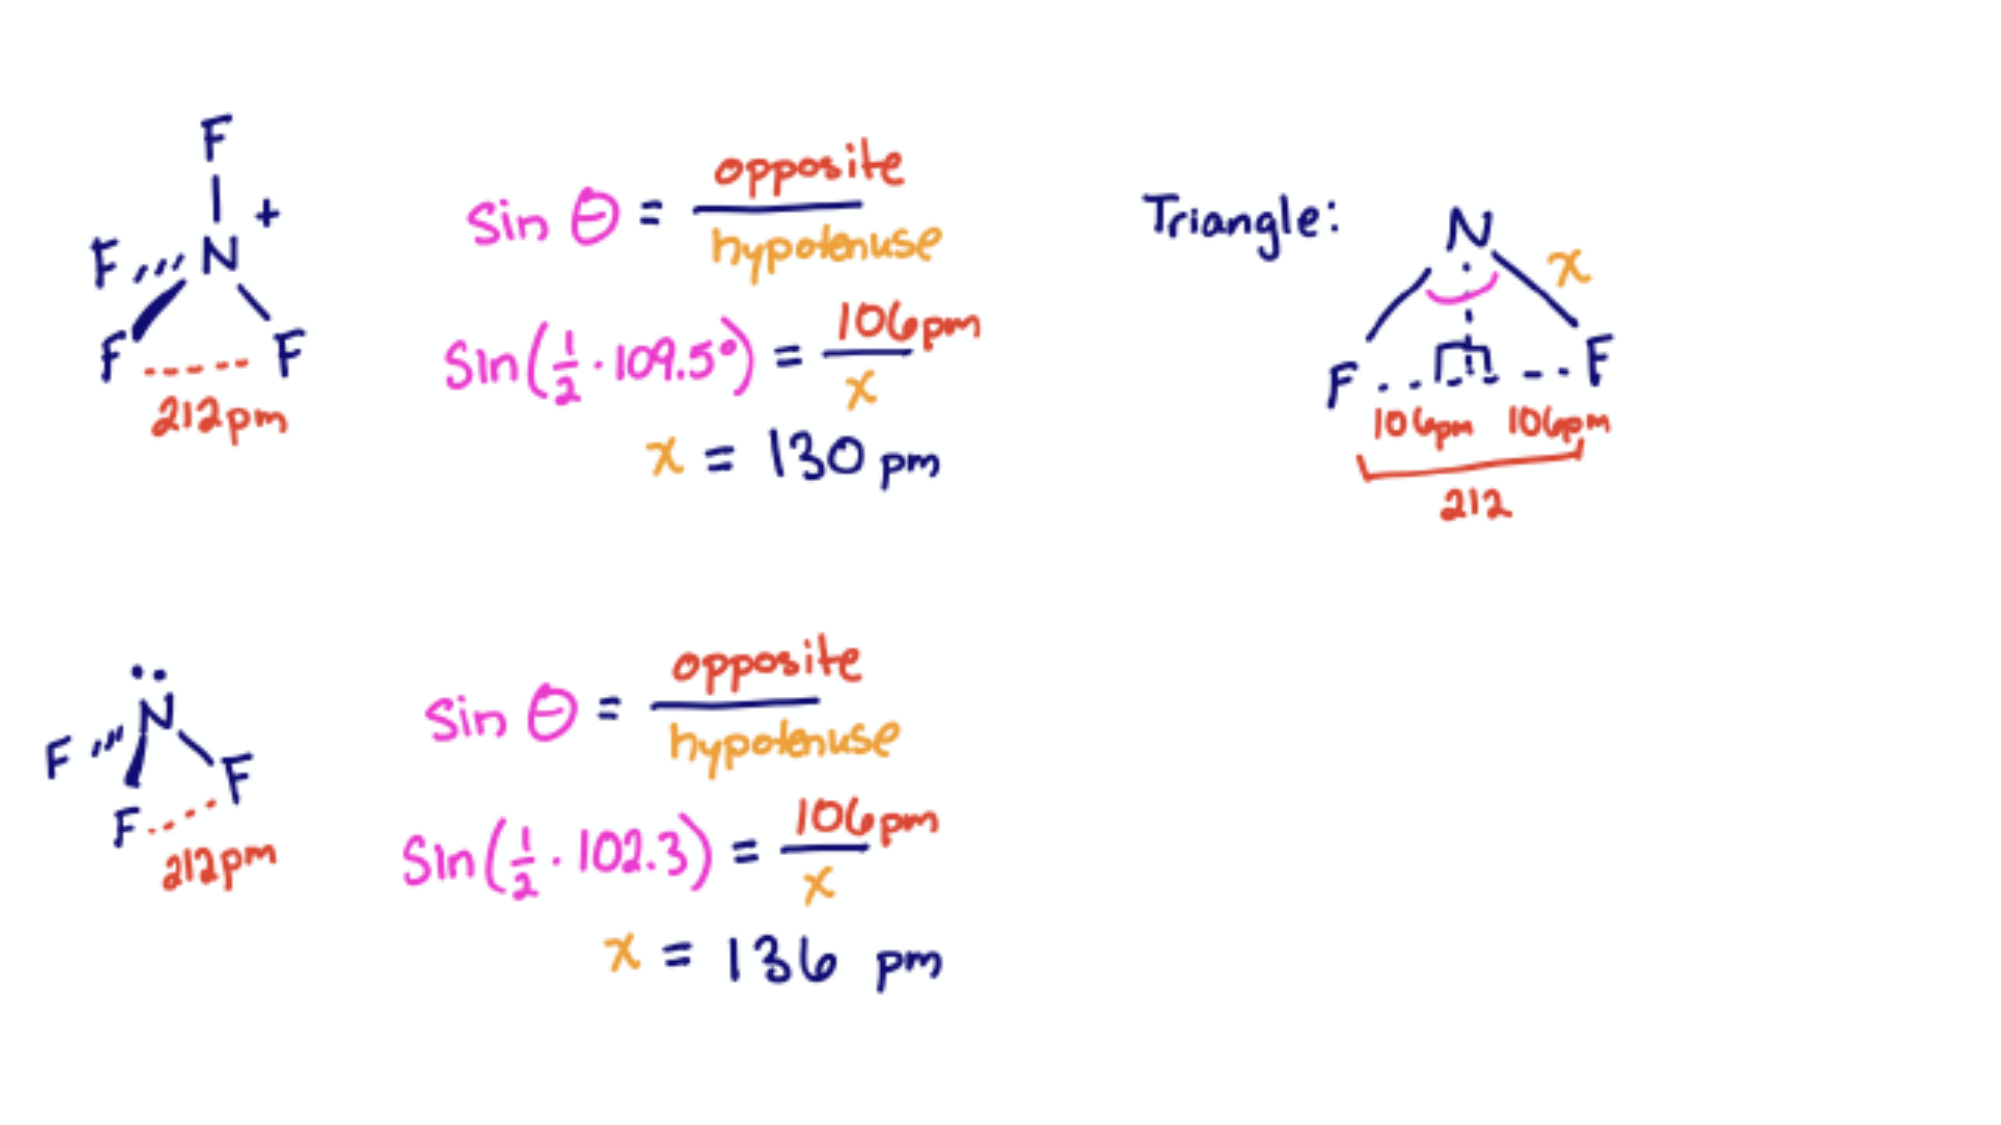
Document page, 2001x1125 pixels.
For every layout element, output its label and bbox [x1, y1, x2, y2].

picture [37, 82, 1751, 1042]
